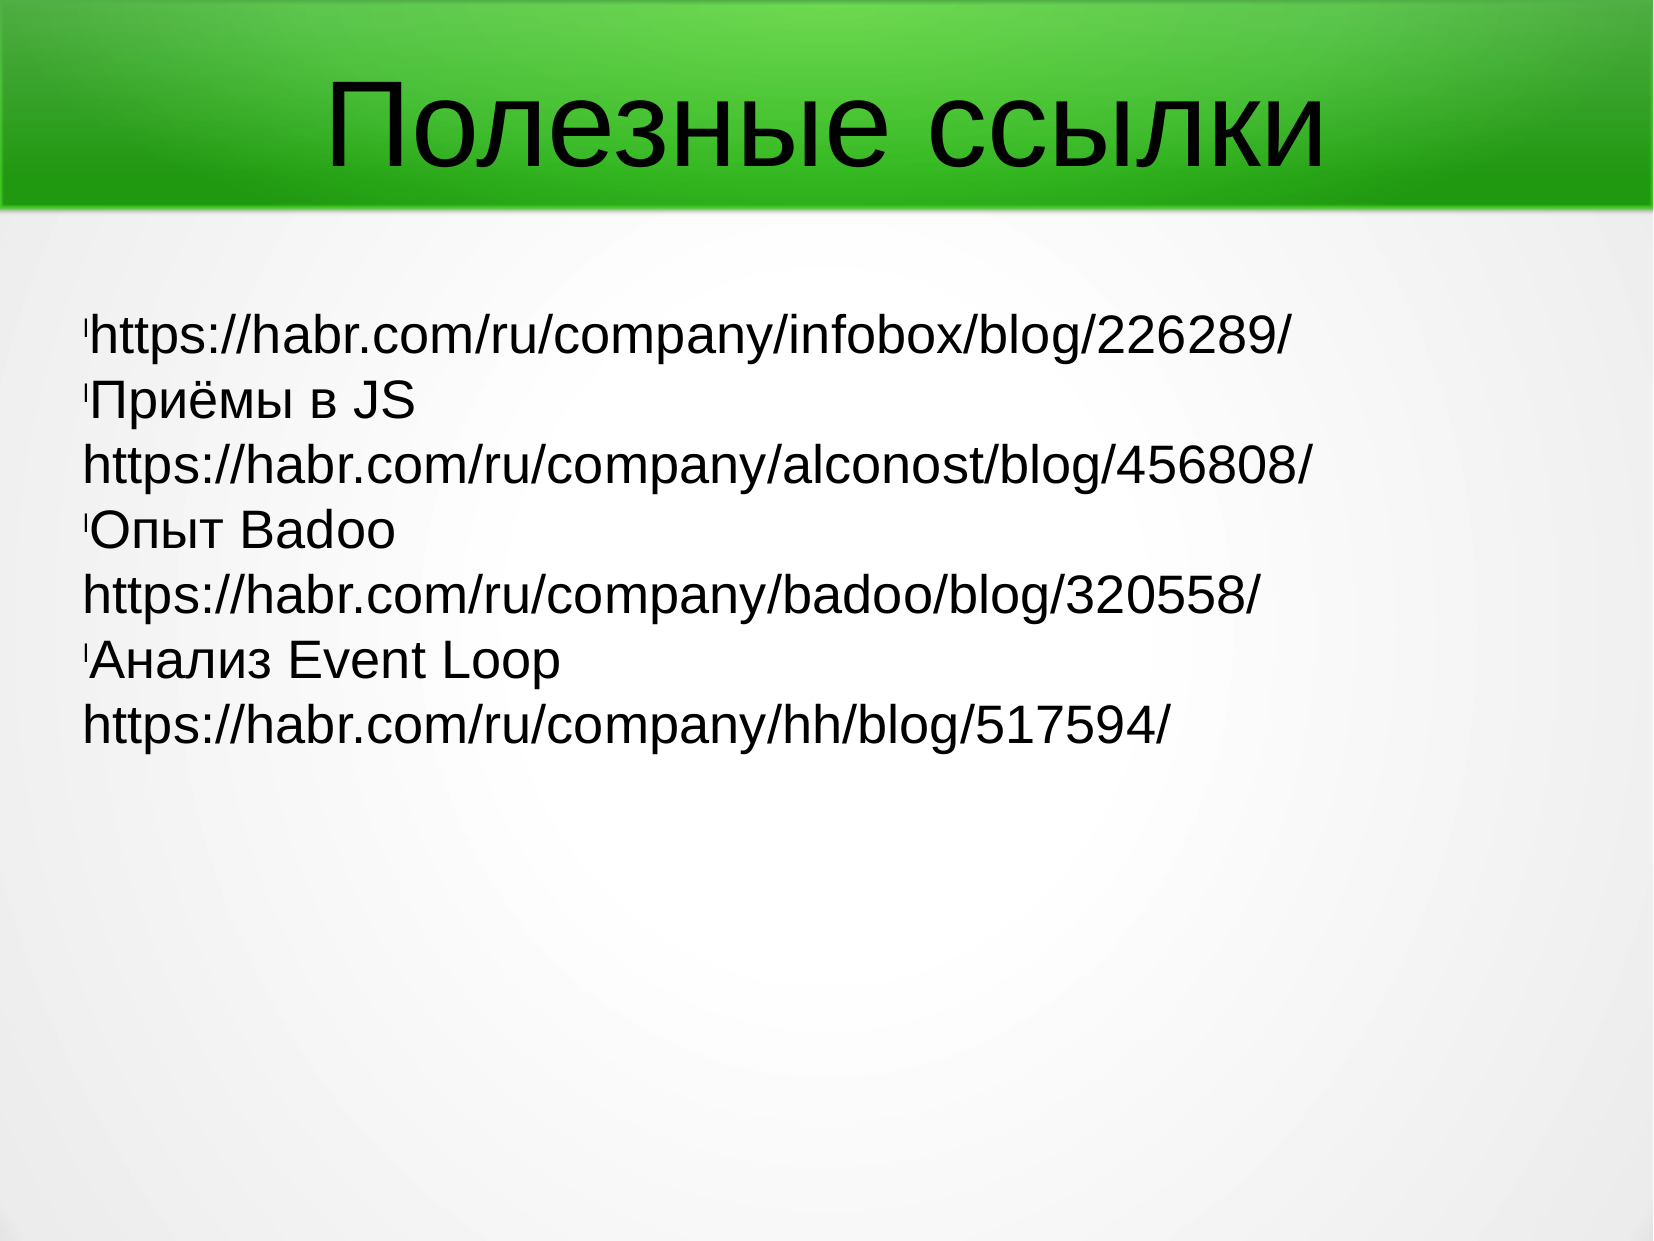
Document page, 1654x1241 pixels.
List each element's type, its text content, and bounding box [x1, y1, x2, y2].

text_box Полезные ссылки [82, 47, 1571, 189]
text_box https://habr.com/ru/company/infobox/blog/226289/ Приёмы в JS https://habr.com/ru/company/alconost/blog/456808/ Опыт Badoo https://habr.com/ru/company/badoo/blog/320558/ Анализ Event Loop https://habr.com/ru/company/hh/blog/517594/ [82, 299, 1571, 1170]
picture [0, 0, 1654, 1241]
